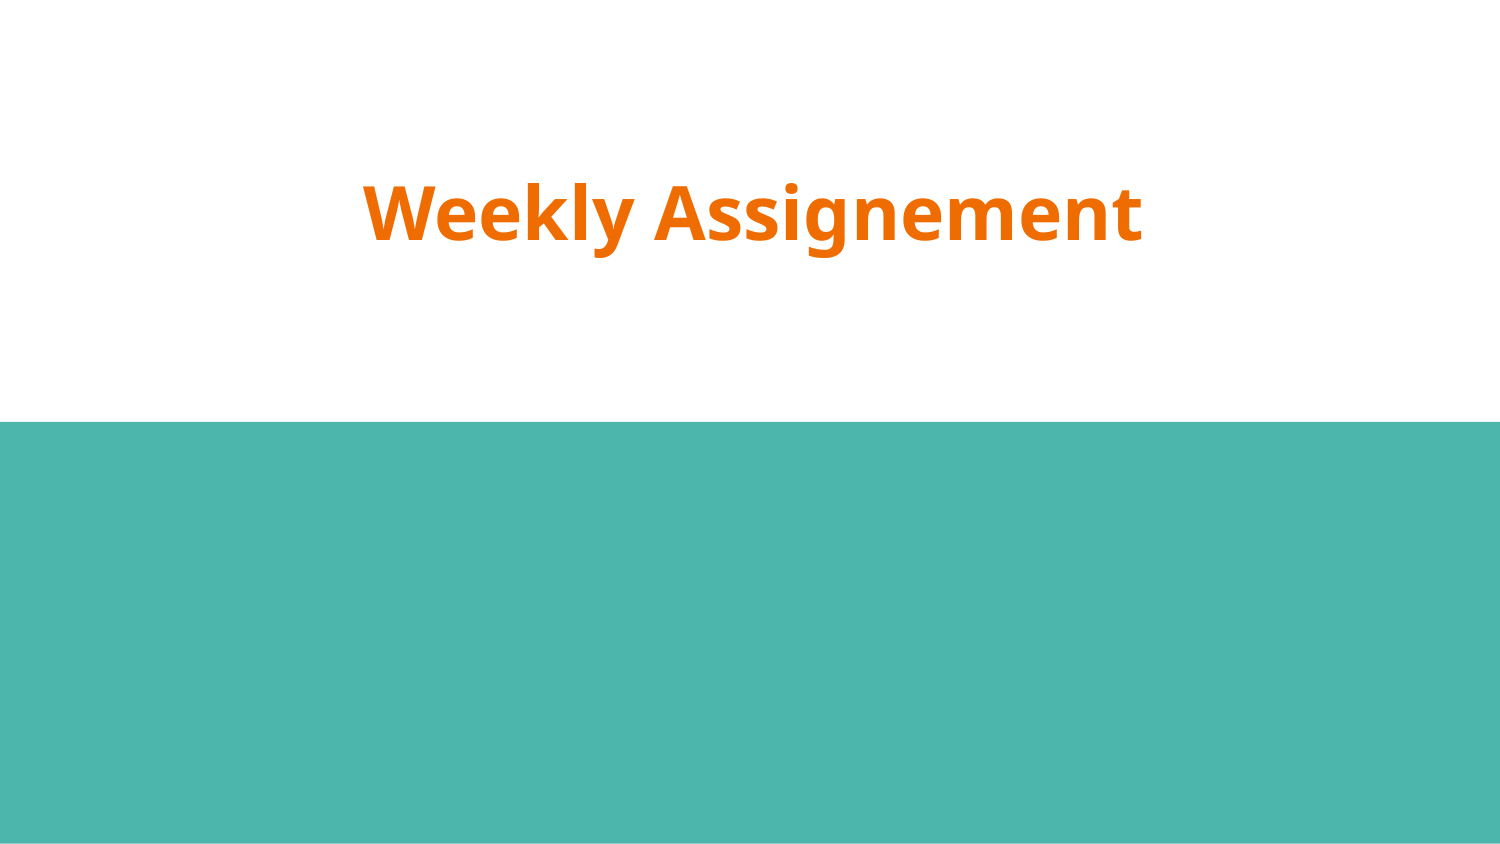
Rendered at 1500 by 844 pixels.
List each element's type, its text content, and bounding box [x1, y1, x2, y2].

title Weekly Assignement [51, 133, 1458, 289]
